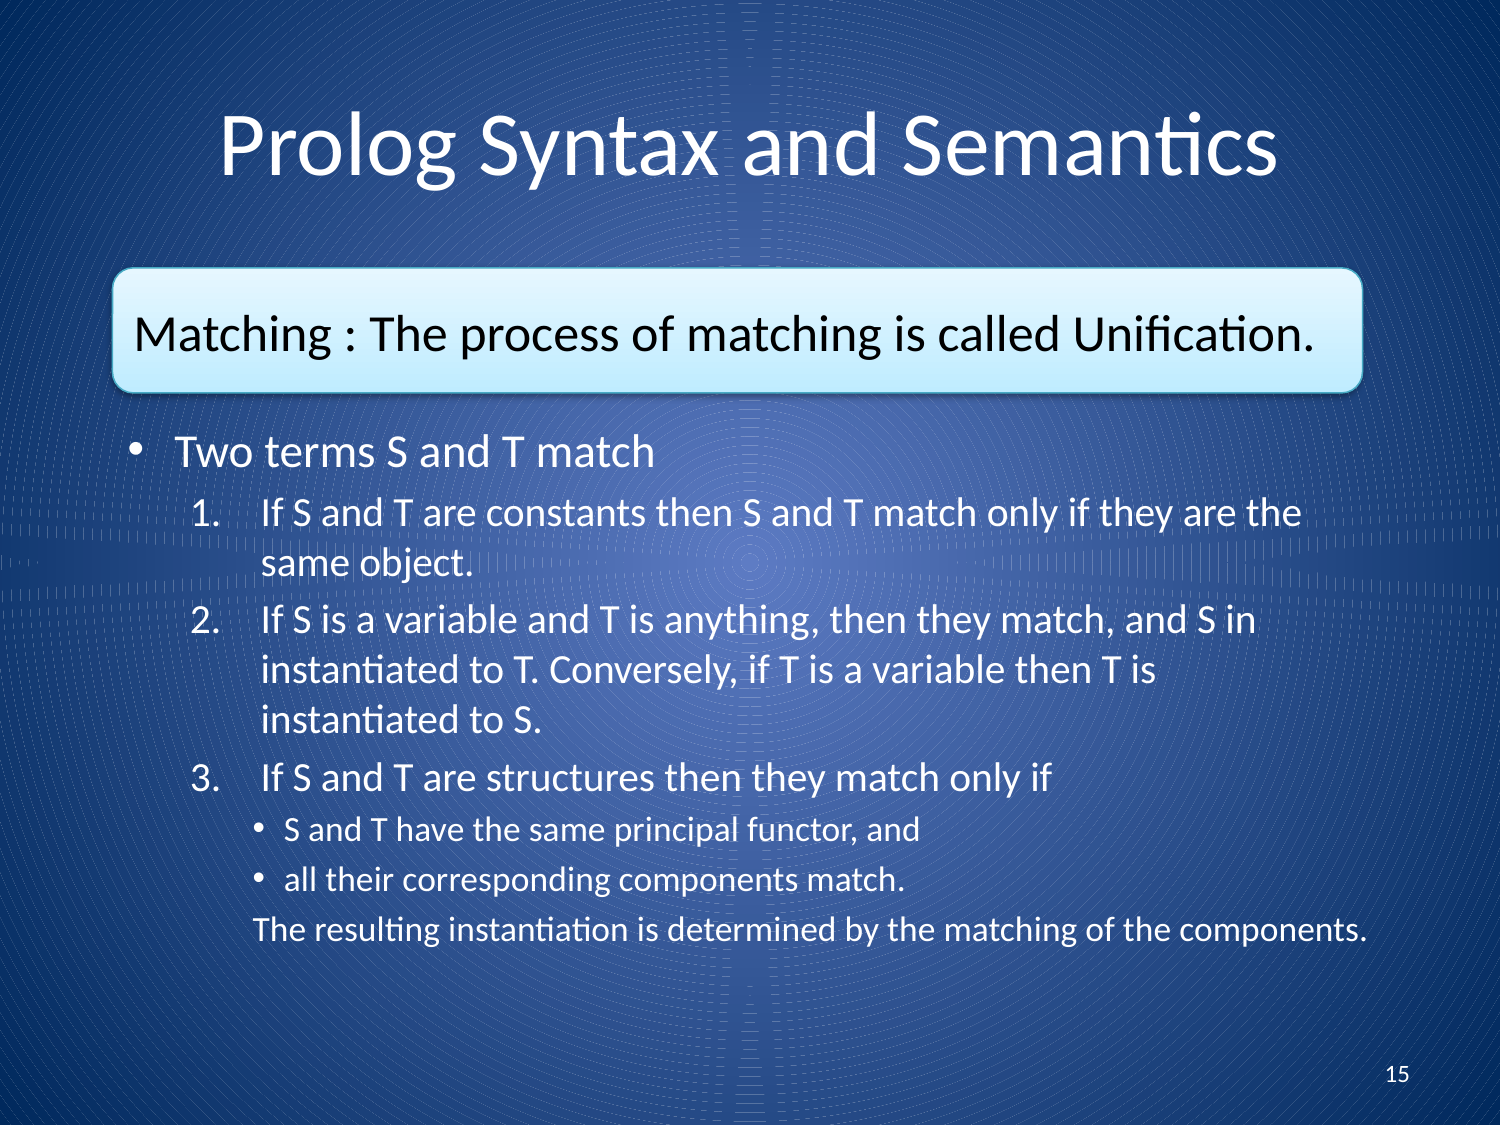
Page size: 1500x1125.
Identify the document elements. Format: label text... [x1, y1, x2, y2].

list Two terms S and T match If S and T are constants then S and T match only if they are the same object. If S is a variable and T is anything, then they match, and S in instantiated to T. Conversely, if T is a variable then T is instantiated to S. If S and T are structures then they match only if S and T have the same principal functor, and all their corresponding components match. The resulting instantiation is determined by the matching of the components. [112, 412, 1388, 1005]
text_box Matching : The process of matching is called Unification. [111, 267, 1364, 394]
title Prolog Syntax and Semantics [75, 45, 1425, 233]
slide_number 15 [1074, 1042, 1425, 1103]
